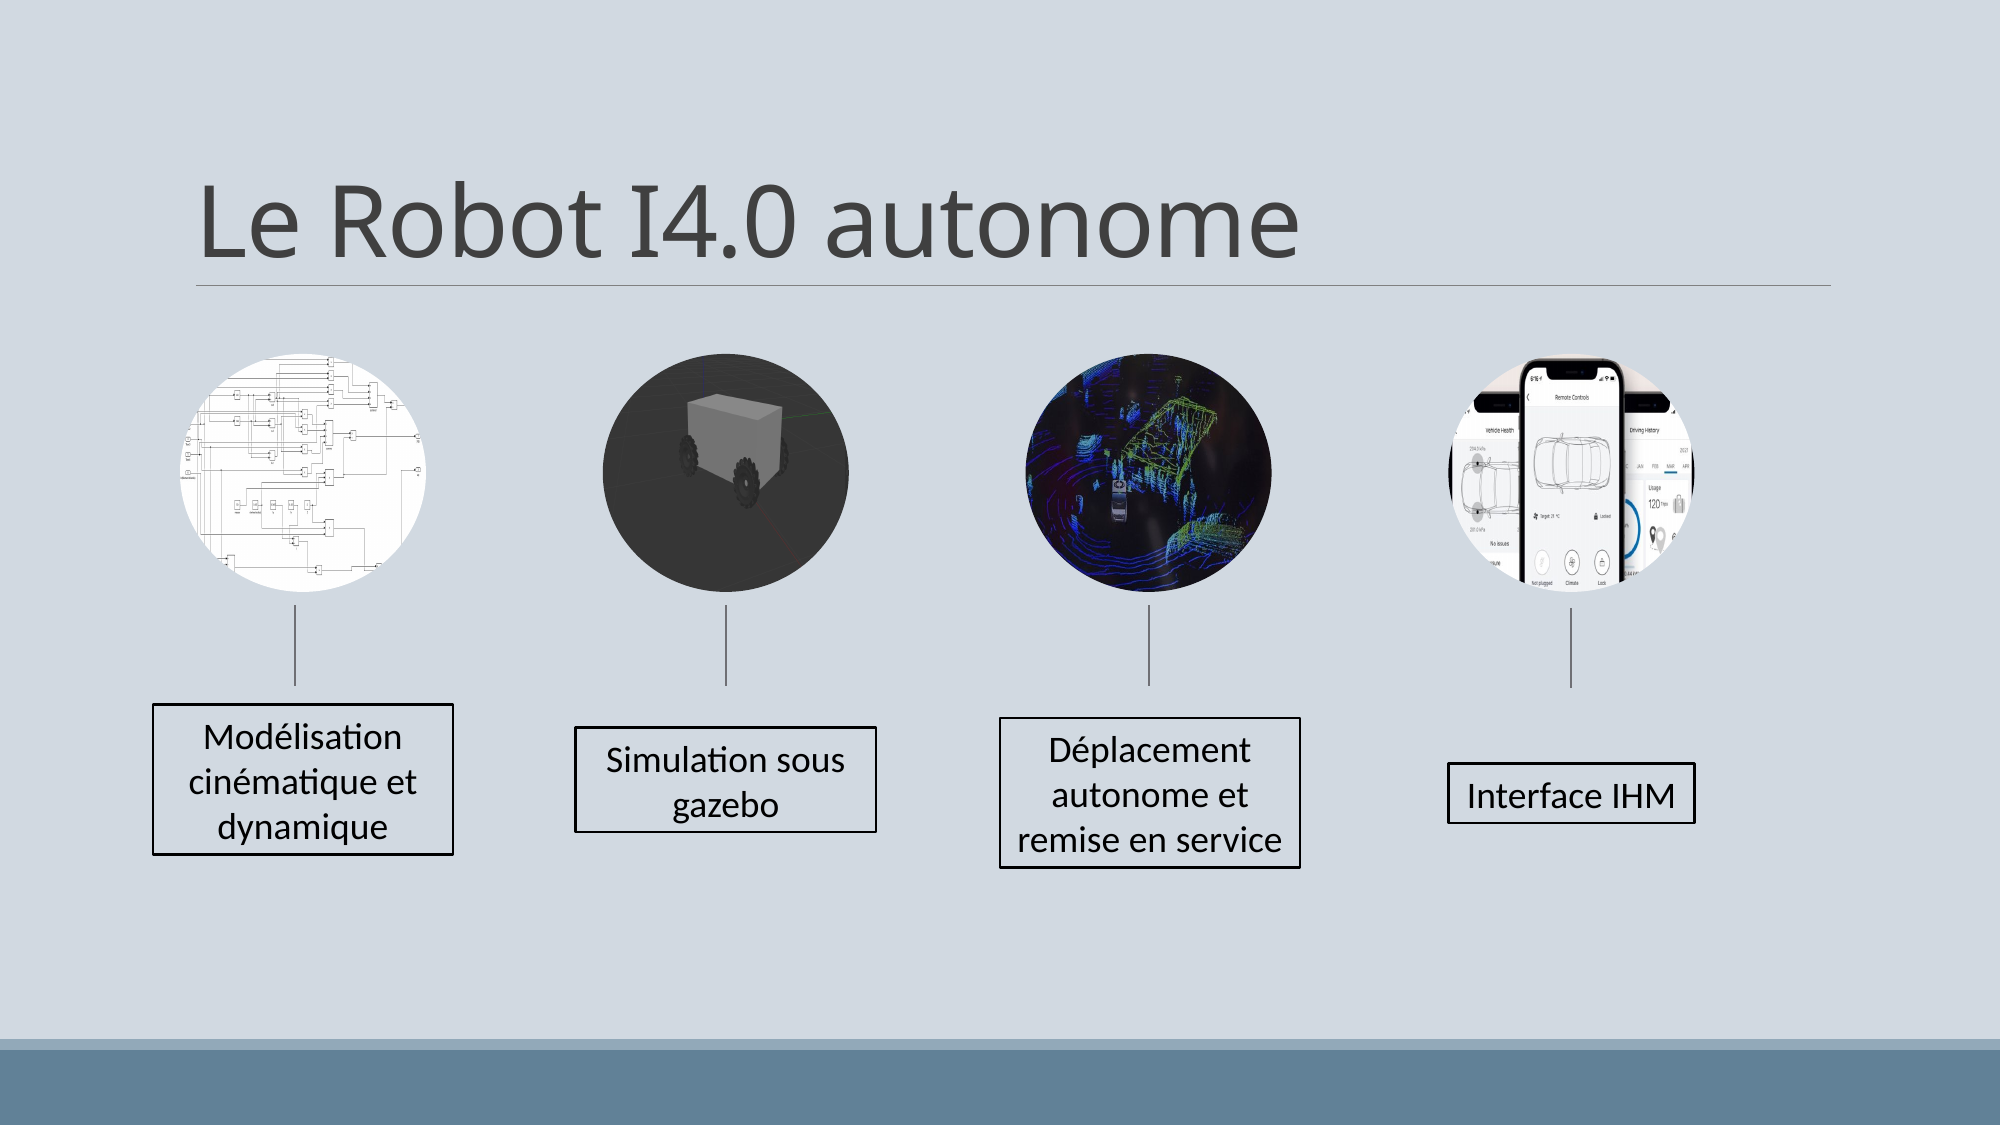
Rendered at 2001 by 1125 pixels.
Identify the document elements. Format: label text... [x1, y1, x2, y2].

text_box Déplacement autonome et remise en service [999, 717, 1301, 869]
title Le Robot I4.0 autonome [180, 47, 1830, 285]
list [179, 353, 427, 593]
text_box Modélisation cinématique et dynamique [152, 703, 454, 856]
text_box Interface IHM [1447, 762, 1696, 824]
picture [1447, 353, 1695, 593]
text_box Simulation sous gazebo [574, 726, 877, 833]
picture [602, 353, 850, 593]
picture [1025, 353, 1273, 593]
